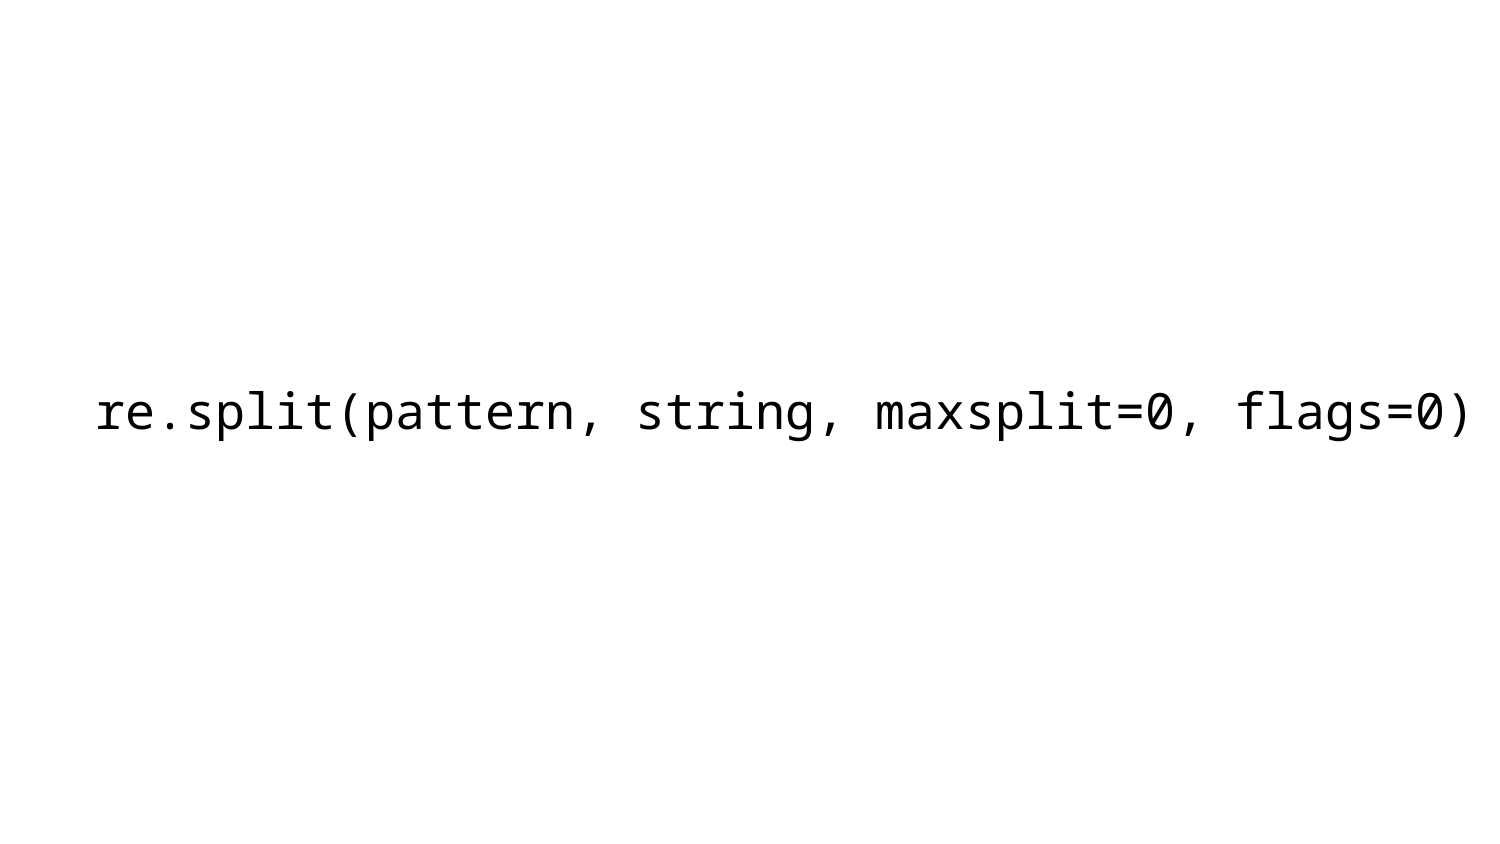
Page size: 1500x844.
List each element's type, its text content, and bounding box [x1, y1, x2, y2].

title re.split(pattern, string, maxsplit=0, flags=0) [80, 73, 1500, 745]
